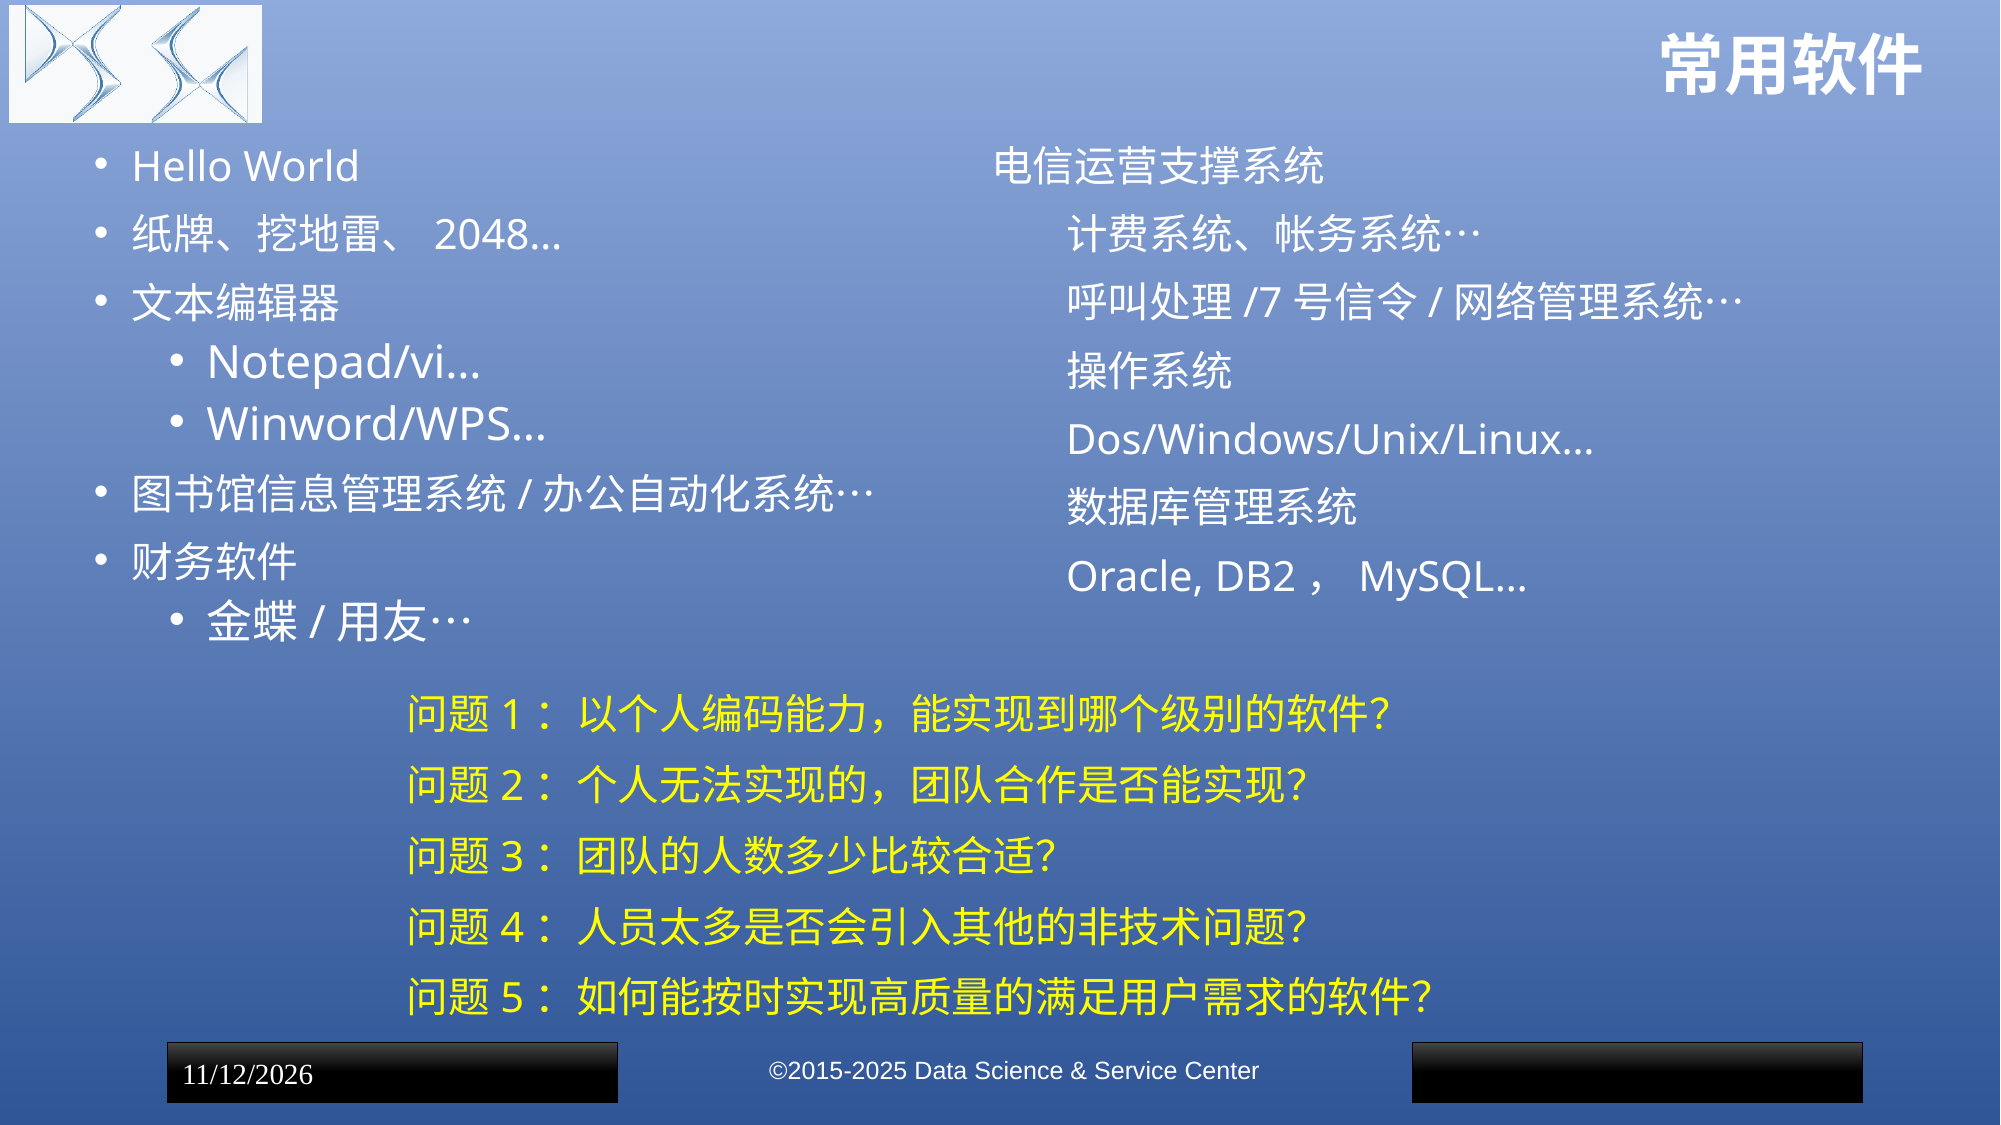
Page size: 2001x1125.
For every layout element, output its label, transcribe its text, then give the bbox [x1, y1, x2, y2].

footer ©2015-2025 Data Science & Service Center [677, 1042, 1353, 1103]
title 常用软件 [269, 15, 1940, 122]
text_box 电信运营支撑系统 计费系统、帐务系统… 呼叫处理/7号信令/网络管理系统… 操作系统 Dos/Windows/Unix/Linux… 数据库管理系统 Oracle, DB2，MySQL… [976, 145, 1977, 606]
text_box 问题1：以个人编码能力，能实现到哪个级别的软件？ 问题2：个人无法实现的，团队合作是否能实现？ 问题3：团队的人数多少比较合适？ 问题4：人员太多是否会引入其他的非技术问题？ 问题5：如何能按时实现高质量的满足用户需求的软件？ [392, 692, 1562, 1028]
slide_number [167, 1042, 618, 1103]
slide_number [1412, 1042, 1863, 1103]
list Hello World 纸牌、挖地雷、2048… 文本编辑器 Notepad/vi… Winword/WPS… 图书馆信息管理系统/办公自动化系统… 财务软件 金蝶/用友… [78, 145, 918, 681]
